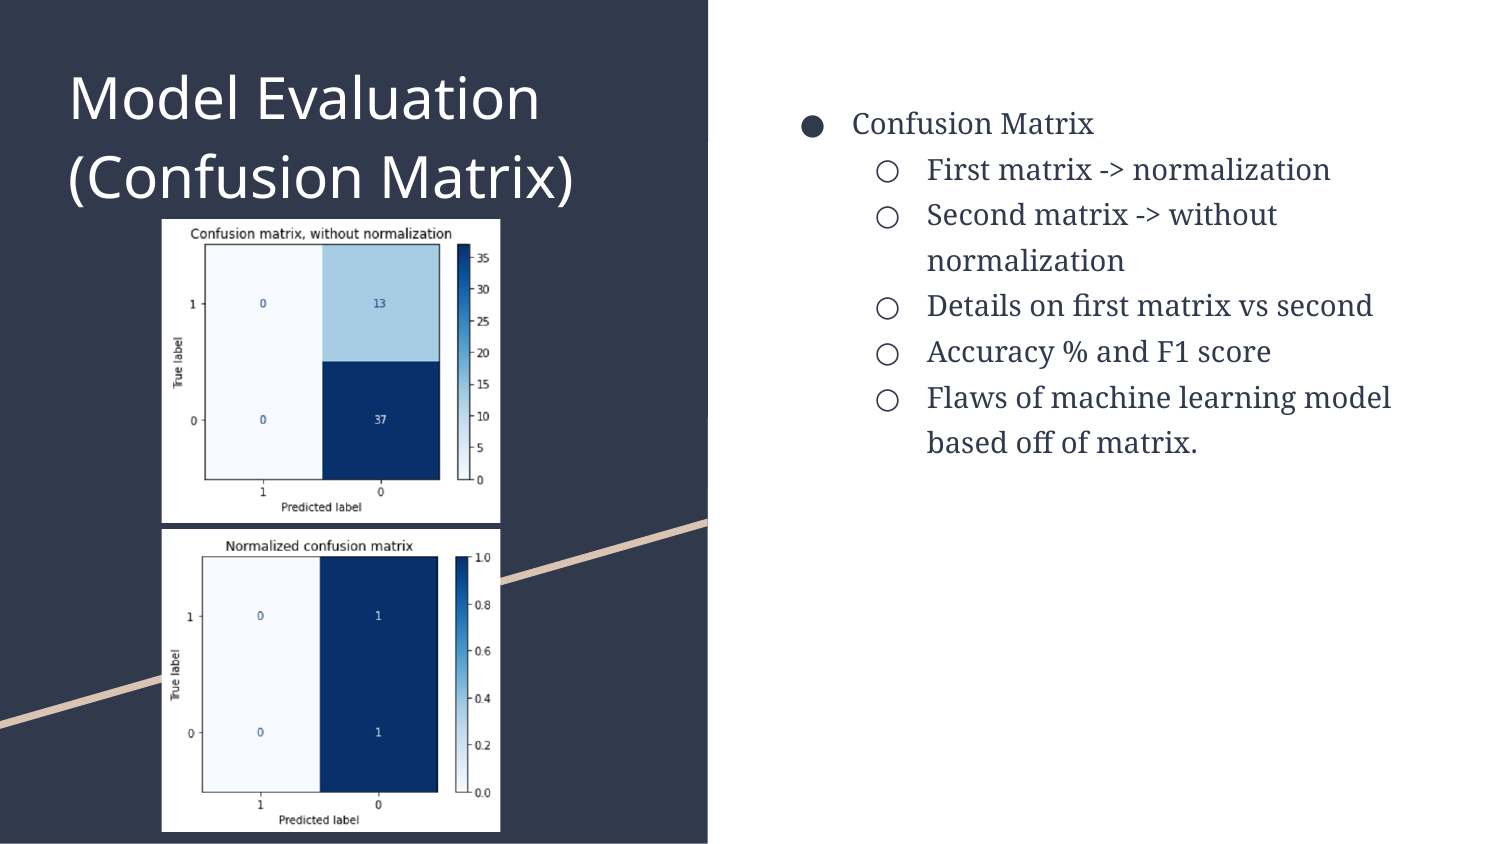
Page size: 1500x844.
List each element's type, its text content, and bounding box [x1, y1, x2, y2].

picture [161, 529, 501, 833]
title Model Evaluation (Confusion Matrix) [53, 42, 662, 454]
picture [161, 210, 501, 523]
list Confusion Matrix First matrix -> normalization Second matrix -> without normalization Details on first matrix vs second Accuracy % and F1 score Flaws of machine learning model based off of matrix. [761, 82, 1446, 755]
